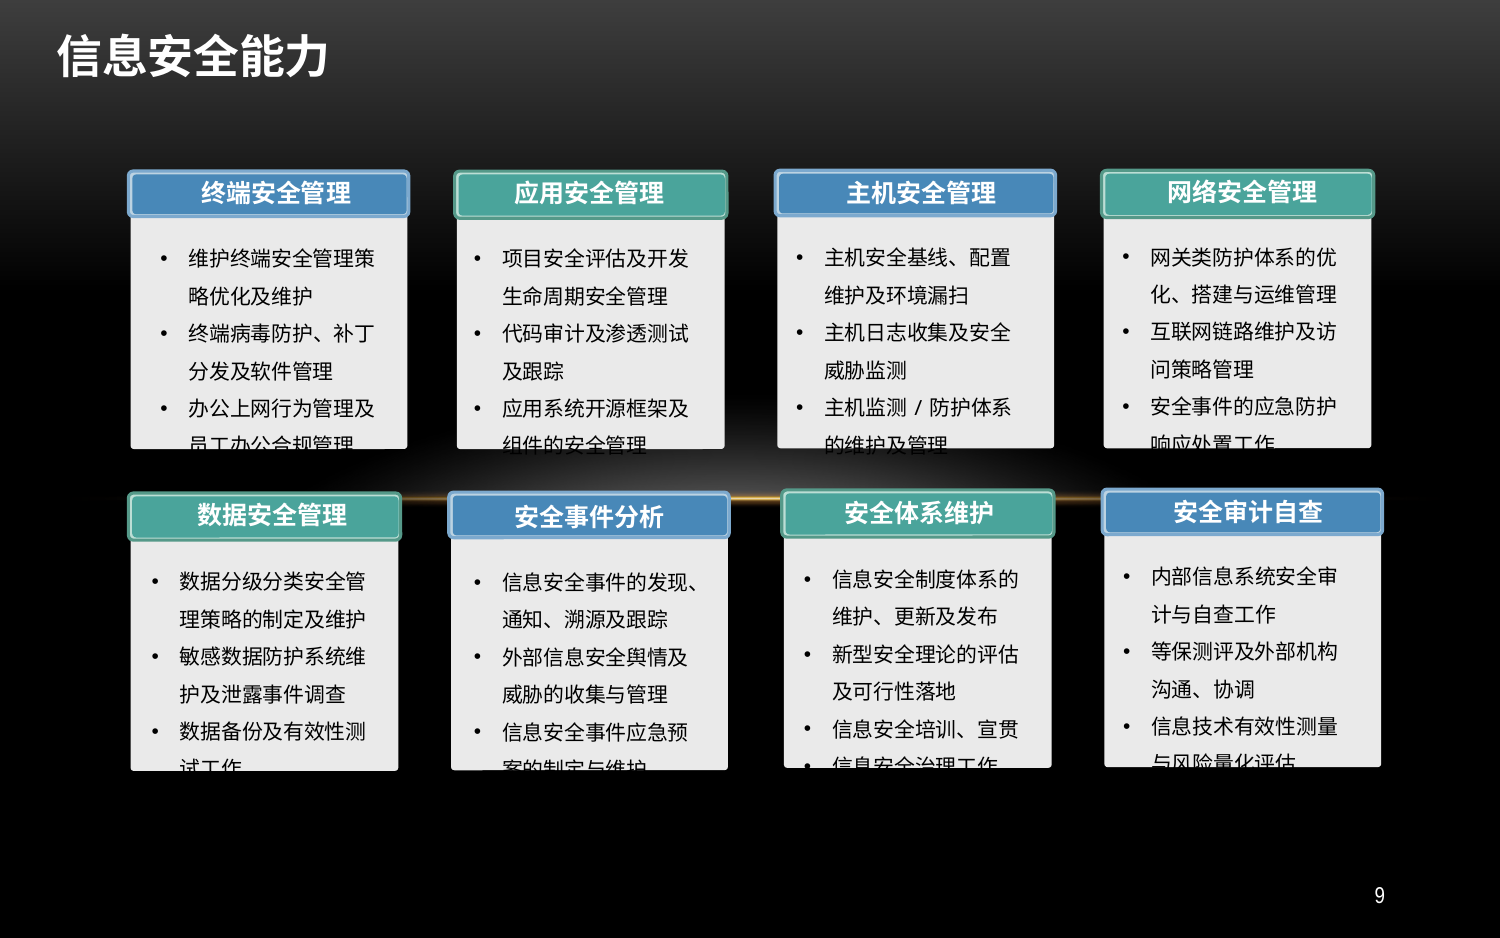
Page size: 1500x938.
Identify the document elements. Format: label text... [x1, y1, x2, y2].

text_box 终端安全管理 [171, 177, 381, 208]
text_box 信息安全事件的发现、通知、溯源及跟踪 外部信息安全舆情及威胁的收集与管理 信息安全事件应急预案的制定与维护 [465, 548, 711, 752]
text_box 项目安全评估及开发生命周期安全管理 代码审计及渗透测试及跟踪 应用系统开源框架及组件的安全管理 [465, 224, 711, 428]
text_box 主机安全管理 [841, 177, 1002, 208]
text_box [128, 492, 401, 541]
text_box 网关类防护体系的优化、搭建与运维管理 互联网链路维护及访问策略管理 安全事件的应急防护响应处置工作 [1113, 222, 1361, 428]
text_box [785, 493, 1052, 535]
text_box [1102, 489, 1383, 535]
text_box 维护终端安全管理策略优化及维护 终端病毒防护、补丁分发及软件管理 办公上网行为管理及员工办公合规管理 [151, 224, 398, 428]
text_box 数据安全管理 [168, 499, 378, 530]
text_box [128, 170, 409, 217]
text_box 安全事件分析 [485, 500, 694, 531]
text_box [1105, 173, 1372, 215]
text_box [130, 216, 408, 450]
text_box [452, 495, 728, 536]
text_box 信息安全制度体系的维护、更新及发布 新型安全理论的评估及可行性落地 信息安全培训、宣贯 信息安全治理工作 [795, 545, 1041, 749]
text_box [451, 537, 728, 771]
text_box [458, 174, 725, 216]
text_box [1103, 217, 1372, 449]
text_box 主机安全基线、配置维护及环境漏扫 主机日志收集及安全威胁监测 主机监测/防护体系的维护及管理 [787, 223, 1035, 429]
slide_number 9 [1237, 868, 1400, 919]
text_box 数据分级分类安全管理策略的制定及维护 敏感数据防护系统维护及泄露事件调查 数据备份及有效性测试工作 [142, 547, 390, 753]
text_box 网络安全管理 [1167, 176, 1329, 207]
text_box [448, 492, 730, 538]
text_box [777, 215, 1055, 449]
text_box [779, 173, 1054, 214]
text_box 信息安全能力 [41, 0, 1243, 111]
text_box [130, 540, 399, 771]
text_box [132, 496, 399, 538]
text_box 内部信息系统安全审计与自查工作 等保测评及外部机构沟通、协调 信息技术有效性测量与风险量化评估 [1114, 542, 1362, 748]
text_box [132, 174, 407, 215]
picture [0, 0, 1500, 625]
text_box [775, 170, 1056, 216]
text_box 应用安全管理 [485, 177, 694, 208]
text_box [1106, 492, 1381, 533]
text_box 安全审计自查 [1168, 496, 1329, 527]
text_box [1101, 170, 1374, 218]
text_box [781, 489, 1055, 538]
text_box [454, 171, 727, 219]
text_box [456, 218, 725, 450]
text_box 安全体系维护 [815, 497, 1024, 528]
text_box [1104, 534, 1382, 768]
text_box [783, 537, 1052, 768]
